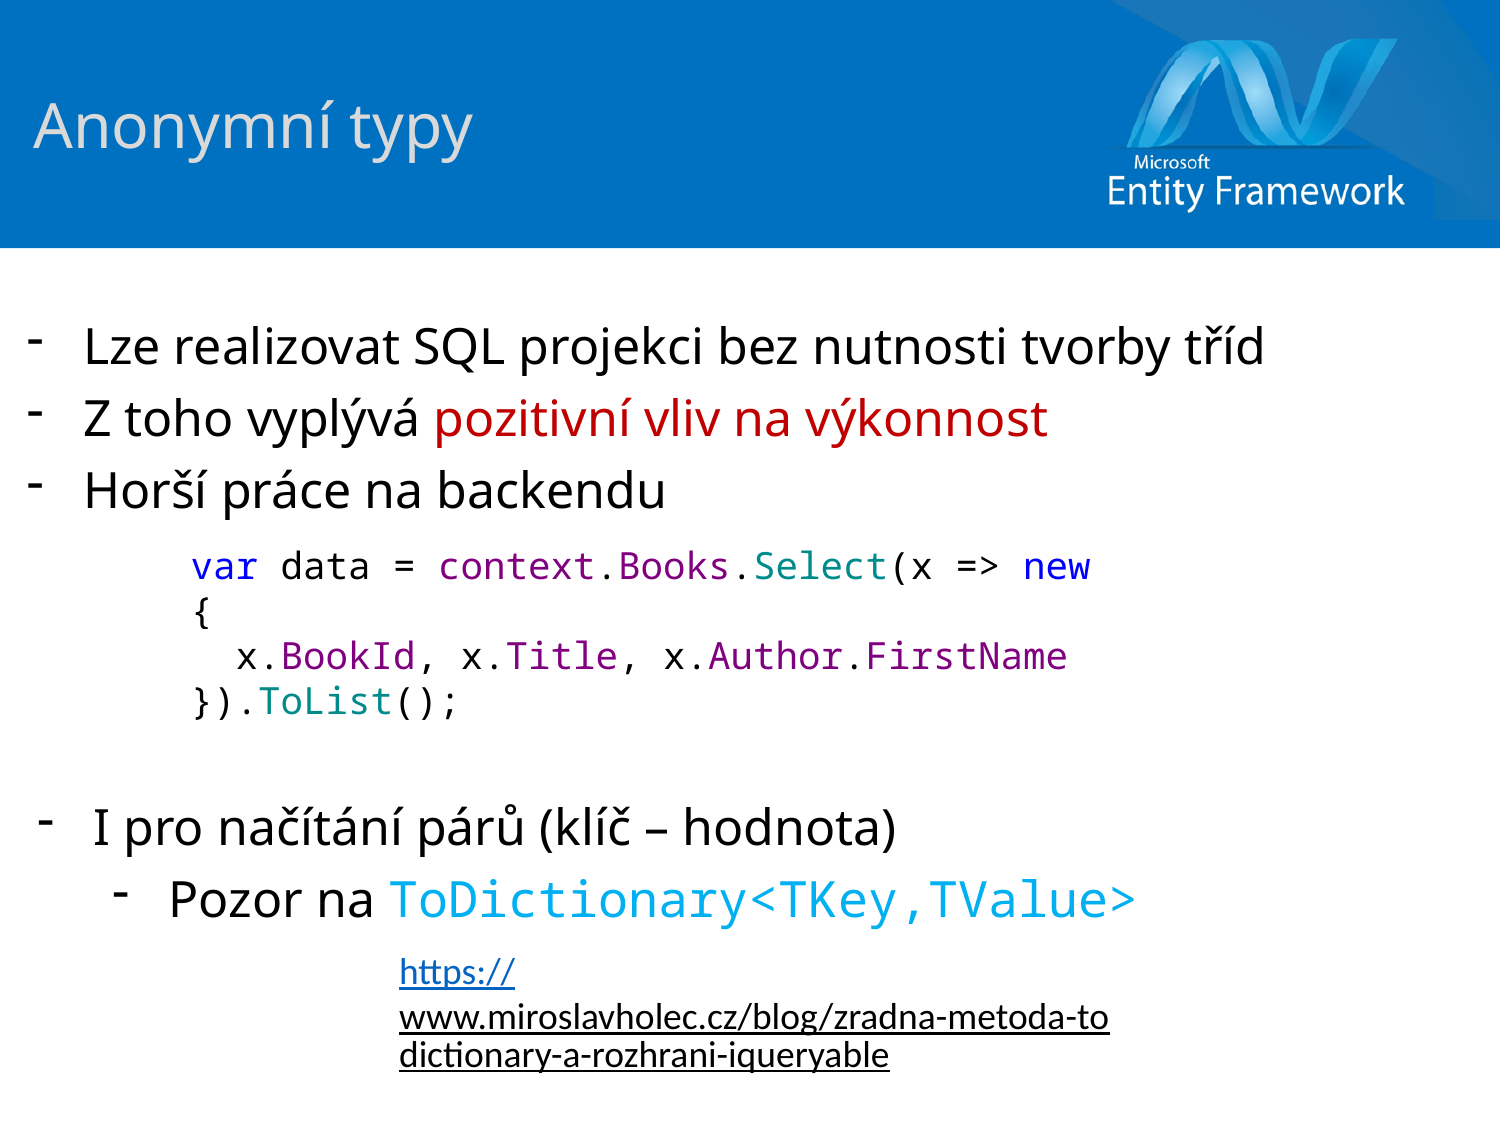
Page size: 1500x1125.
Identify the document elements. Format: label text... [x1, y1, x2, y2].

picture [1089, 0, 1500, 220]
text_box I pro načítání párů (klíč – hodnota) Pozor na ToDictionary<TKey,TValue> [22, 775, 1153, 935]
text_box Anonymní typy [18, 78, 489, 169]
text_box var data = context.Books.Select(x => new { x.BookId, x.Title, x.Author.FirstName }).ToList(); [175, 534, 1187, 730]
text_box Lze realizovat SQL projekci bez nutnosti tvorby tříd Z toho vyplývá pozitivní vliv na výkonnost Horší práce na backendu [12, 295, 1283, 527]
text_box [0, 0, 1500, 249]
text_box https://www.miroslavholec.cz/blog/zradna-metoda-todictionary-a-rozhrani-iqueryable [384, 939, 1135, 1090]
